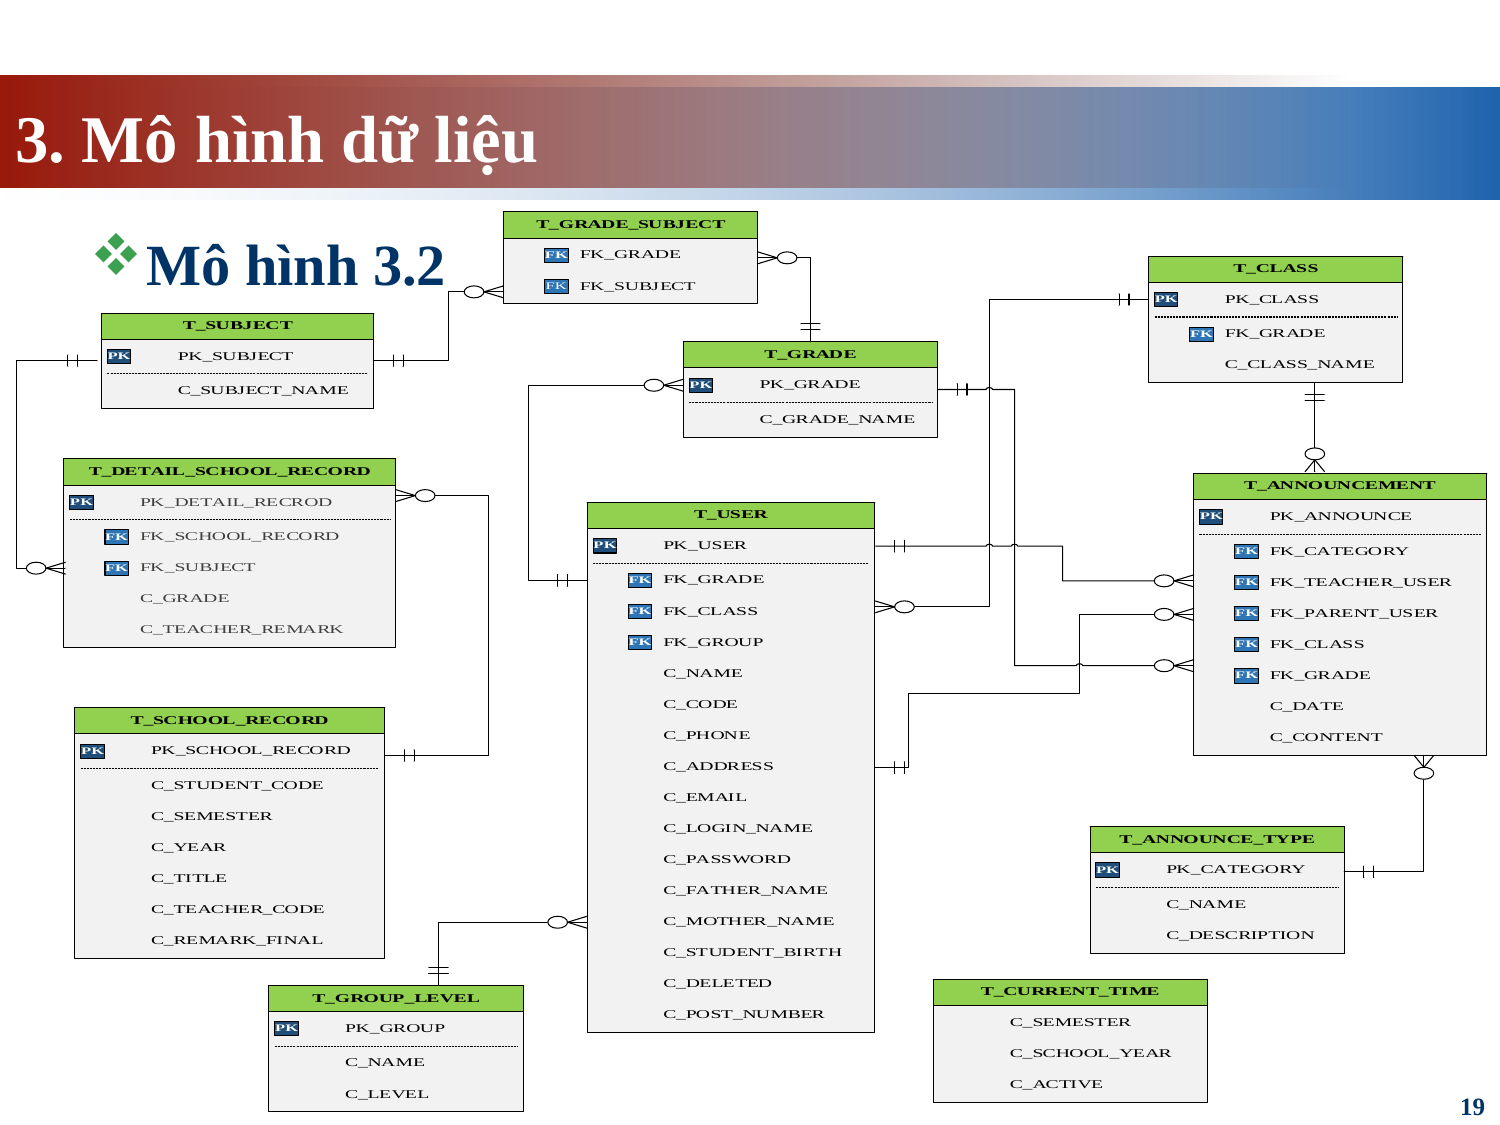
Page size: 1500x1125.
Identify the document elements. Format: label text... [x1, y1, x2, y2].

slide_number 19 [1149, 1083, 1500, 1125]
picture [13, 210, 1488, 1113]
title 3. Mô hình dữ liệu [0, 89, 1351, 183]
